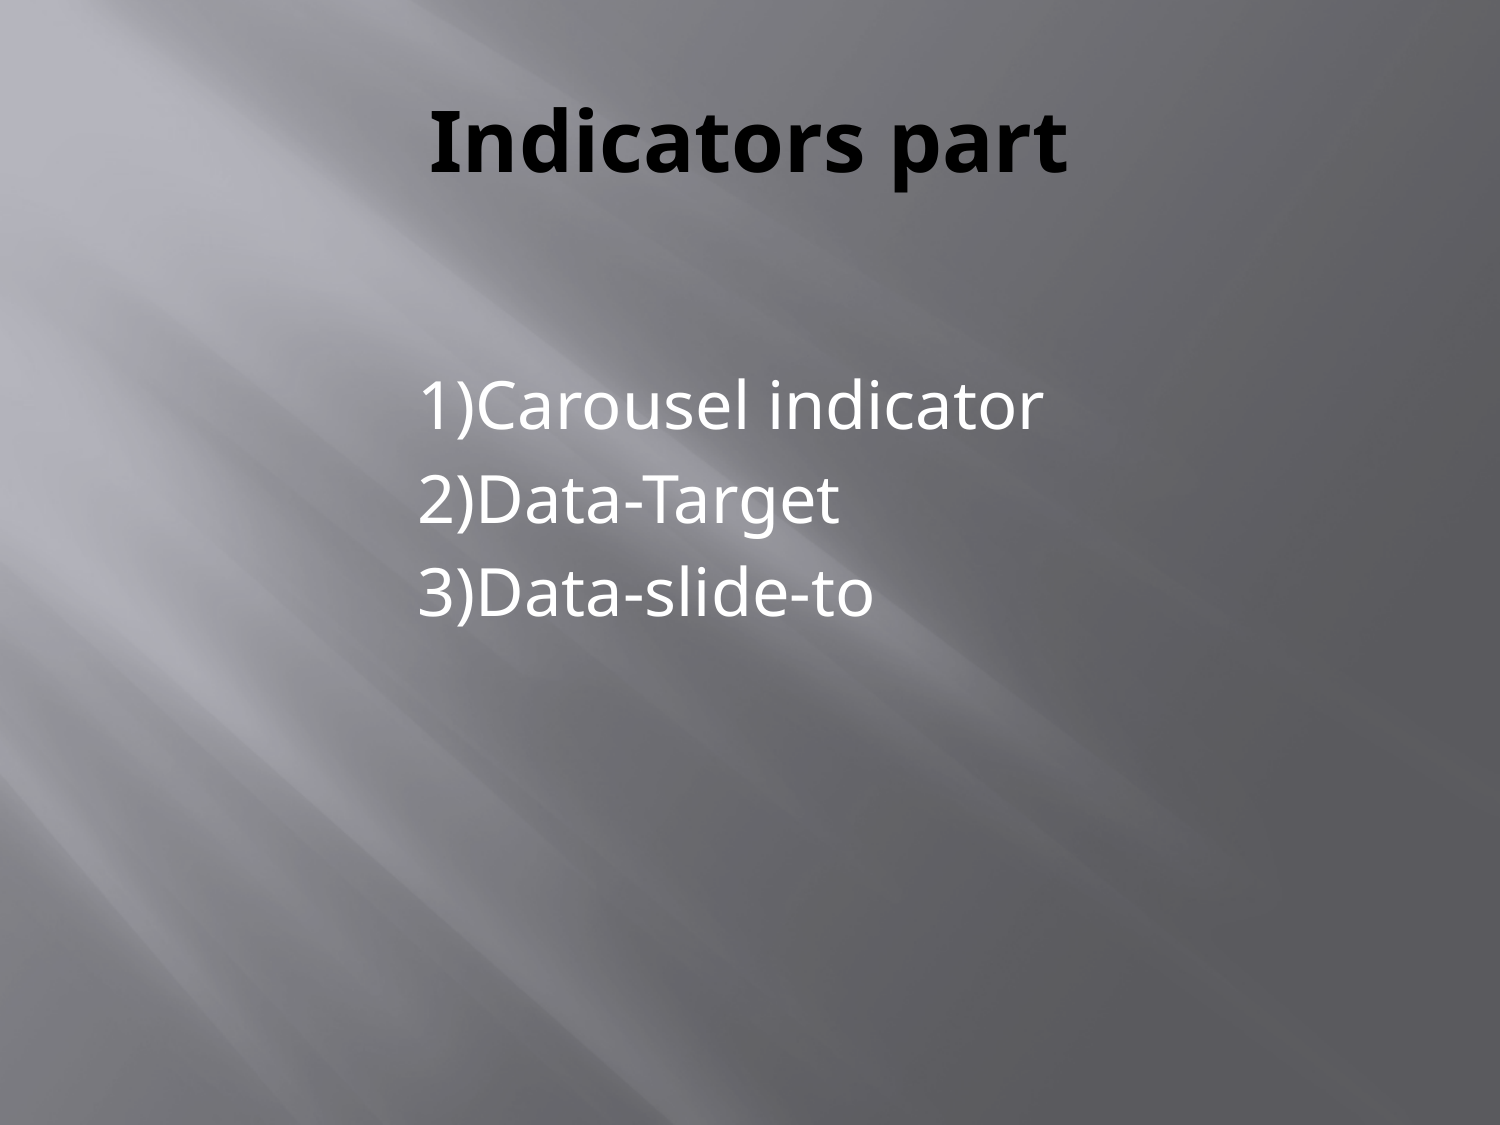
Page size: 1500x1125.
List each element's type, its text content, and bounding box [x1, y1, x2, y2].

title Indicators part [75, 45, 1425, 233]
list 1)Carousel indicator 2)Data-Target 3)Data-slide-to [75, 262, 1425, 1035]
